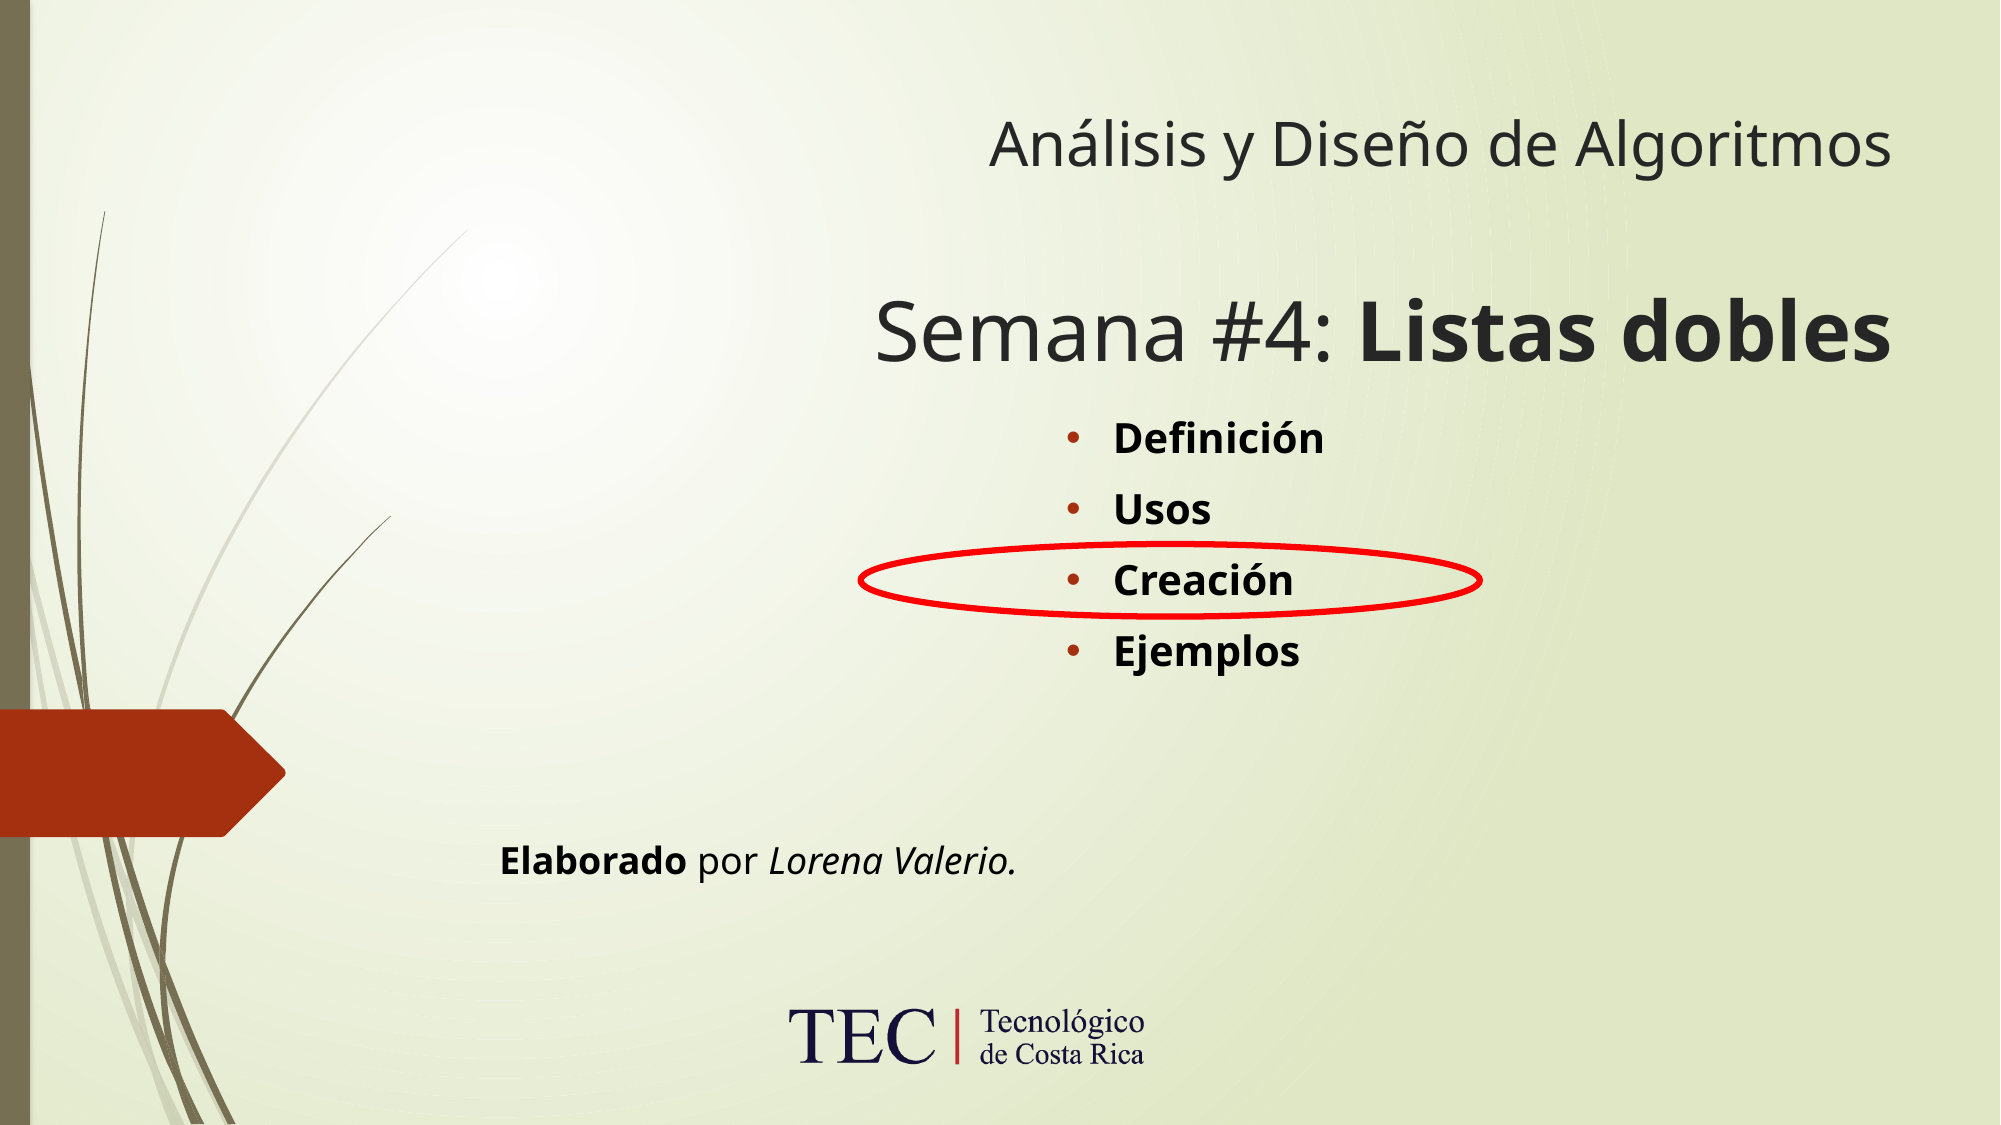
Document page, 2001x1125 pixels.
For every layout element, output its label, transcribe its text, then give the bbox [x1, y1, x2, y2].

text_box [859, 542, 1482, 618]
picture [776, 936, 1156, 1125]
text_box Elaborado por Lorena Valerio. [484, 829, 1033, 889]
title Análisis y Diseño de Algoritmos Semana #4: Listas dobles [77, 94, 1909, 386]
subtitle Definición Usos Creación Ejemplos [1051, 404, 1909, 680]
